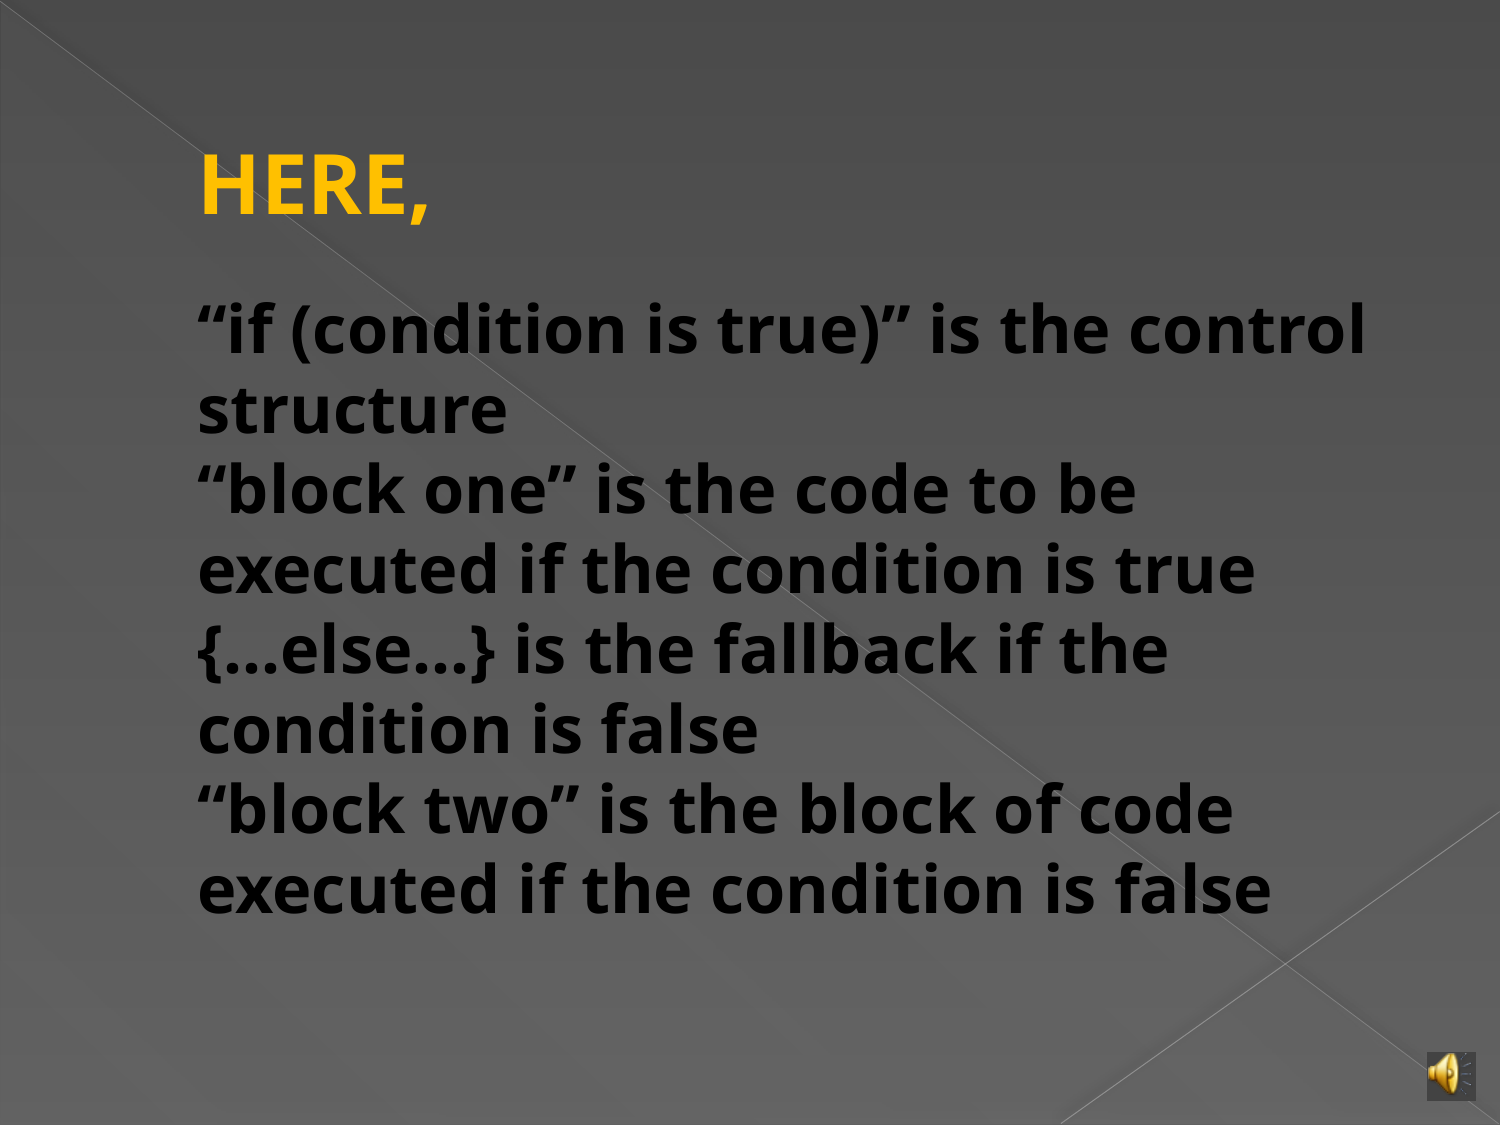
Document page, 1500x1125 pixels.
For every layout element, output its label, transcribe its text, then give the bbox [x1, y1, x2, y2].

title HERE, “if (condition is true)” is the control structure “block one” is the code to be executed if the condition is true {…else…} is the fallback if the condition is false “block two” is the block of code executed if the condition is false [103, 123, 1397, 1016]
picture [1426, 1051, 1477, 1102]
